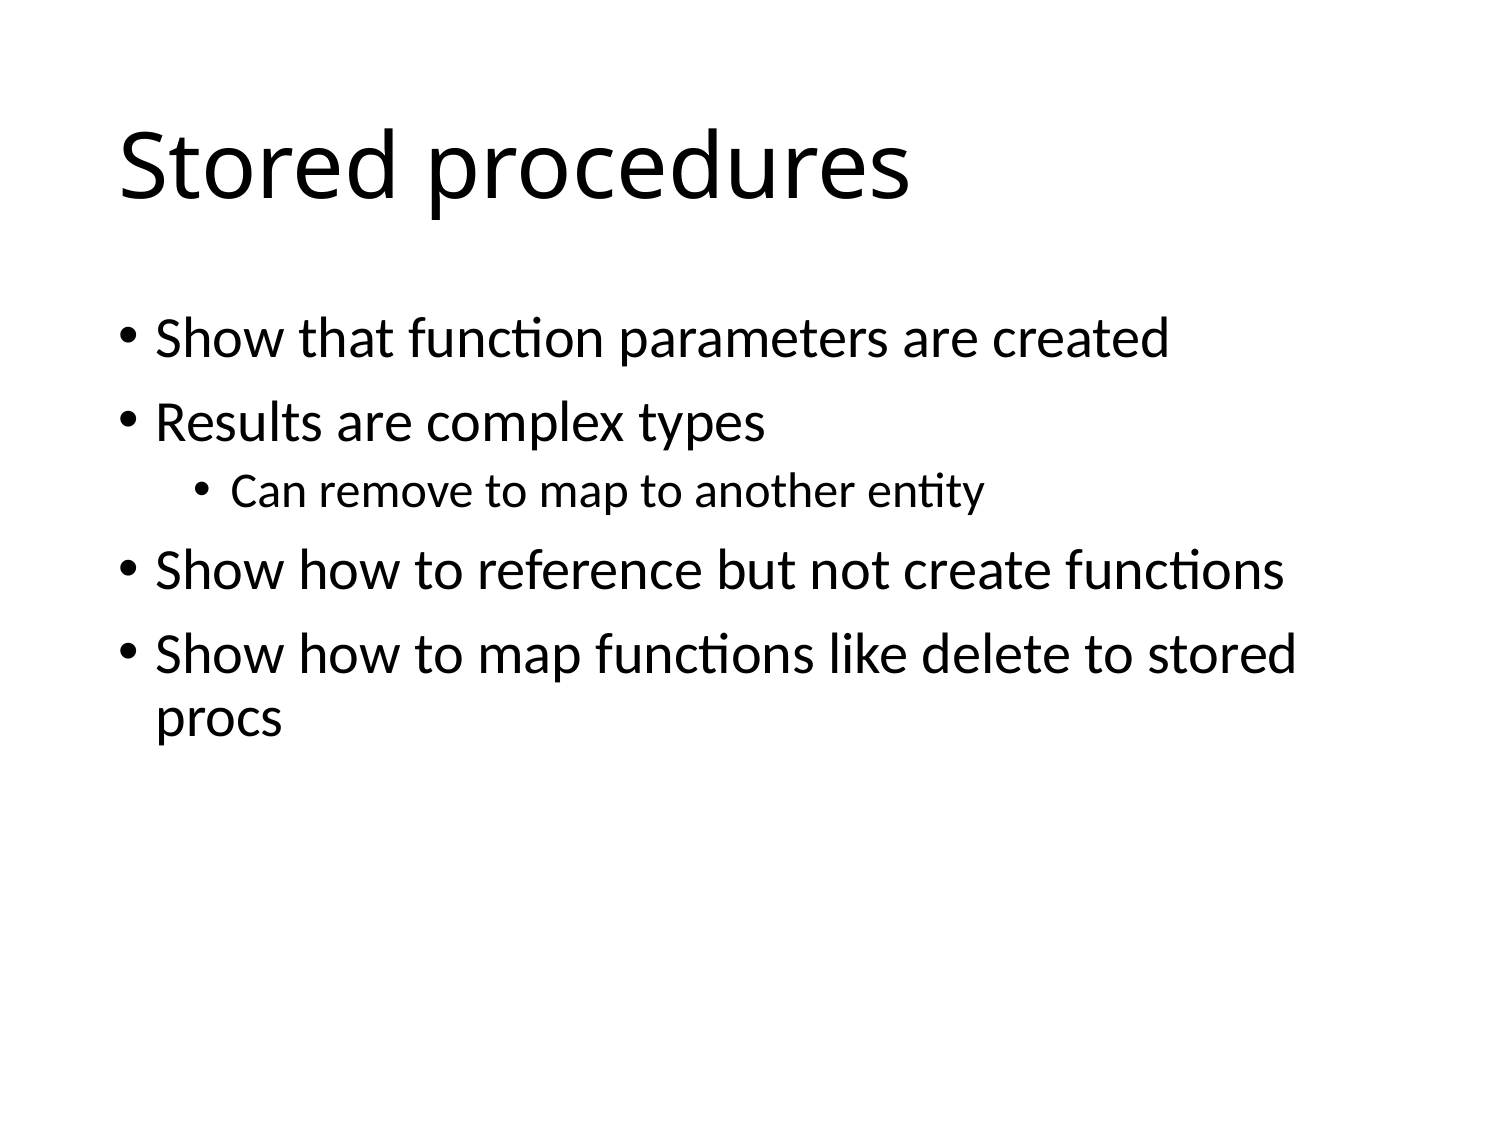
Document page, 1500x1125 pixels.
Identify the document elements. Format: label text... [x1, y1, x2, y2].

title Stored procedures [103, 59, 1397, 278]
list Show that function parameters are created Results are complex types Can remove to map to another entity Show how to reference but not create functions Show how to map functions like delete to stored procs [103, 299, 1397, 1014]
